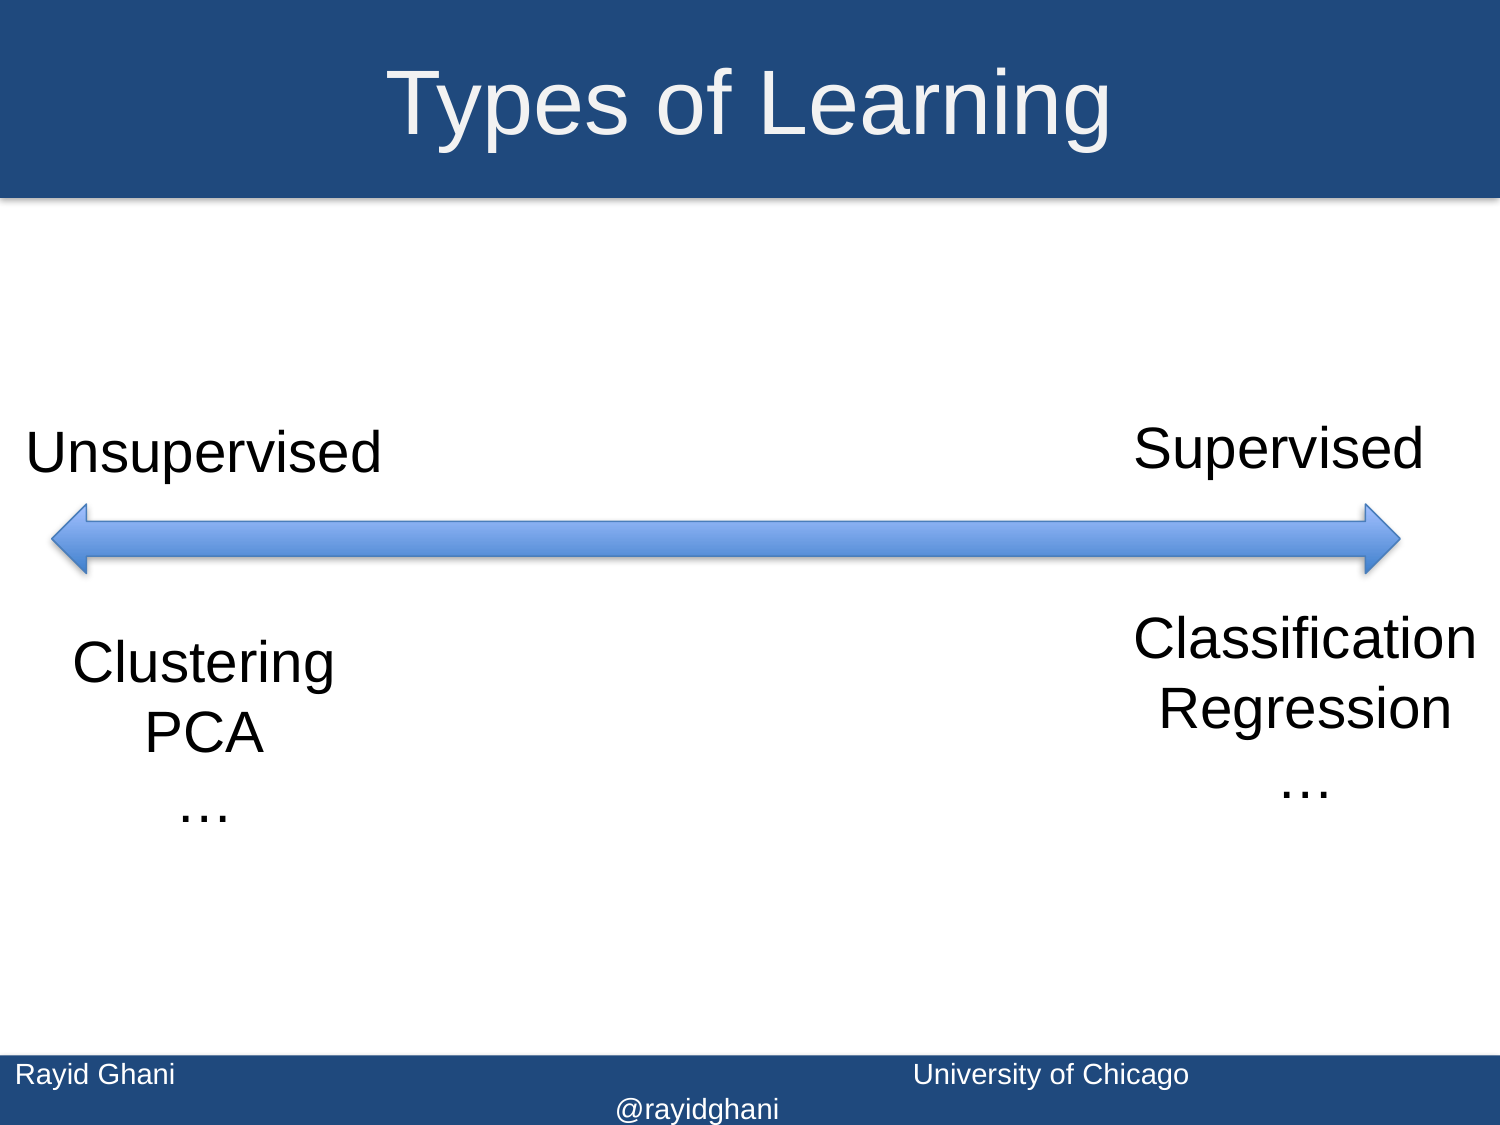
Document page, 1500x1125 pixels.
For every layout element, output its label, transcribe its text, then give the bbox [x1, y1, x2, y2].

title Types of Learning [0, 3, 1500, 192]
text_box [51, 503, 1401, 575]
text_box Unsupervised Clustering PCA … [10, 406, 398, 912]
text_box Supervised Classification Regression … [1118, 402, 1493, 818]
